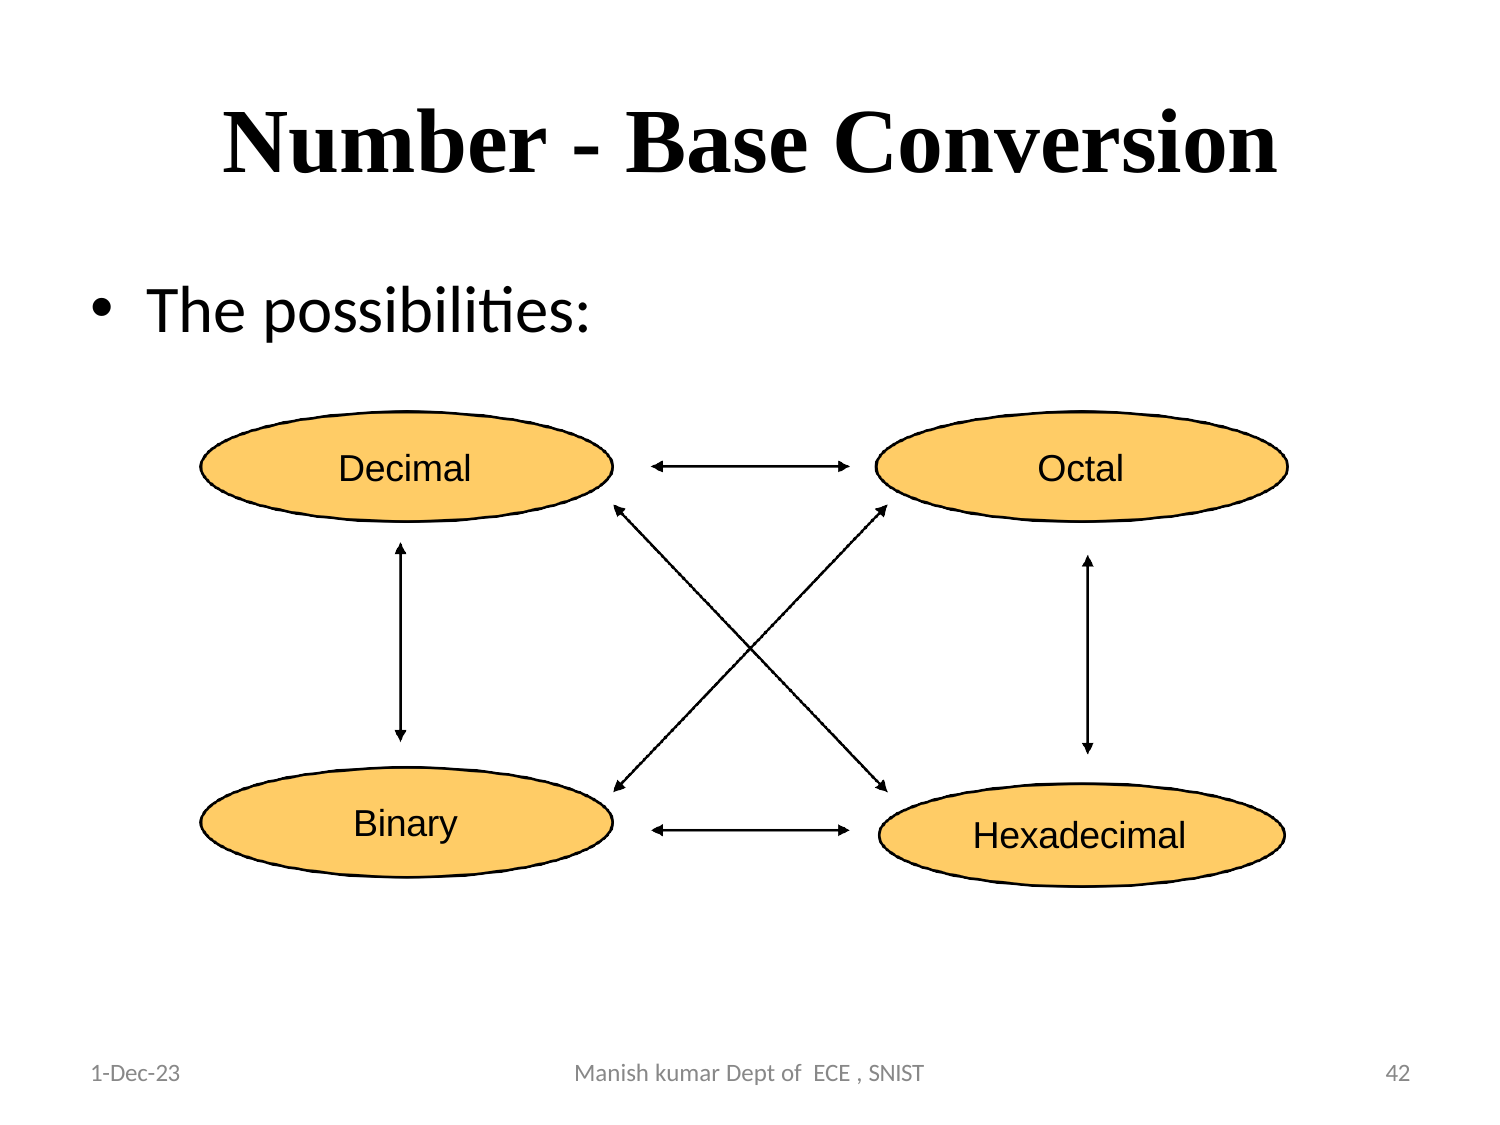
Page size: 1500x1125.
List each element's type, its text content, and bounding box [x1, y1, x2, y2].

slide_number 42 [1366, 1049, 1419, 1125]
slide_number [75, 1046, 420, 1103]
text_box The possibilities: [87, 263, 675, 346]
picture [198, 410, 1290, 888]
text_box Manish kumar Dept of ECE , SNIST [572, 1060, 929, 1087]
title Number - Base Conversion [77, 40, 1396, 269]
